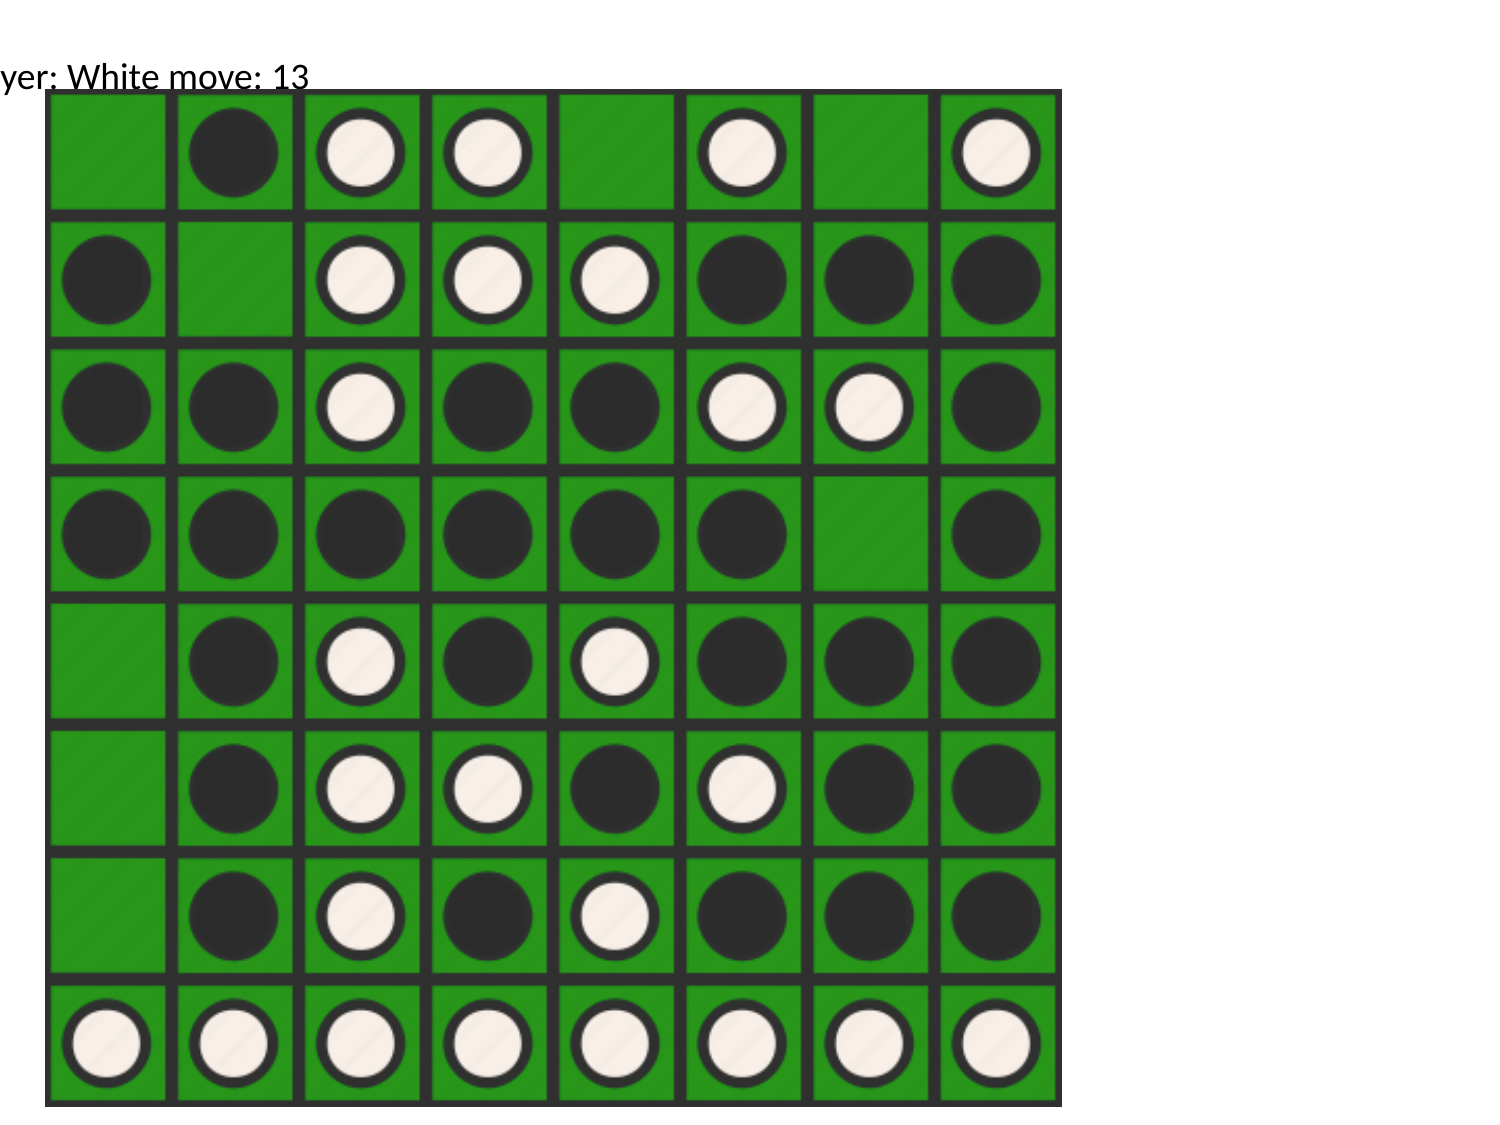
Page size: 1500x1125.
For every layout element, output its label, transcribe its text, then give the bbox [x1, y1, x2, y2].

picture [44, 89, 1062, 1107]
text_box turn: 52 player: White move: 13 [0, 44, 325, 105]
